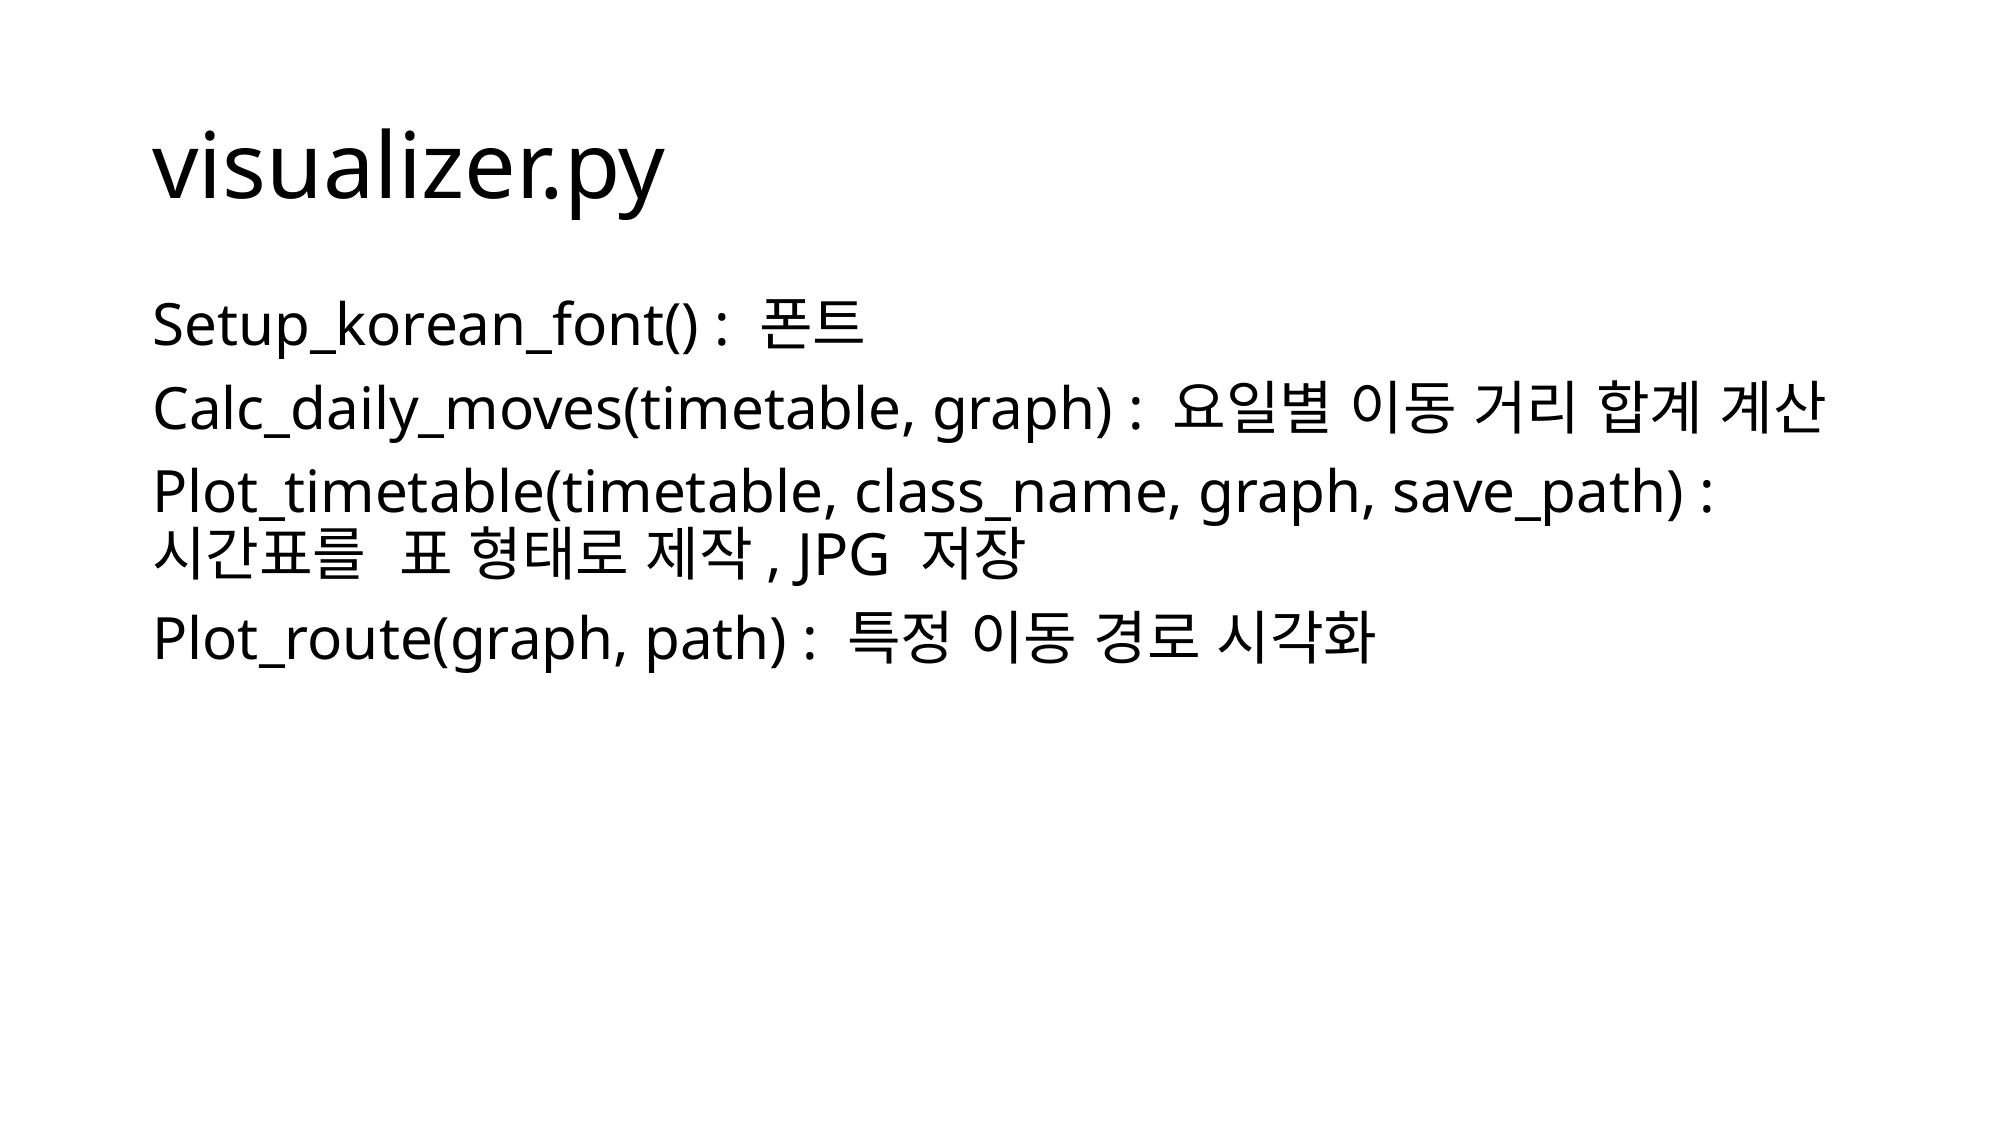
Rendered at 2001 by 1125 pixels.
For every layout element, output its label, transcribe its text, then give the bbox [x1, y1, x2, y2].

list Setup_korean_font() : 폰트 Calc_daily_moves(timetable, graph) : 요일별 이동 거리 합계 계산 Plot_timetable(timetable, class_name, graph, save_path) : 시간표를 표 형태로 제작, JPG 저장 Plot_route(graph, path) : 특정 이동 경로 시각화 [137, 287, 1960, 1014]
title visualizer.py [137, 59, 1863, 278]
